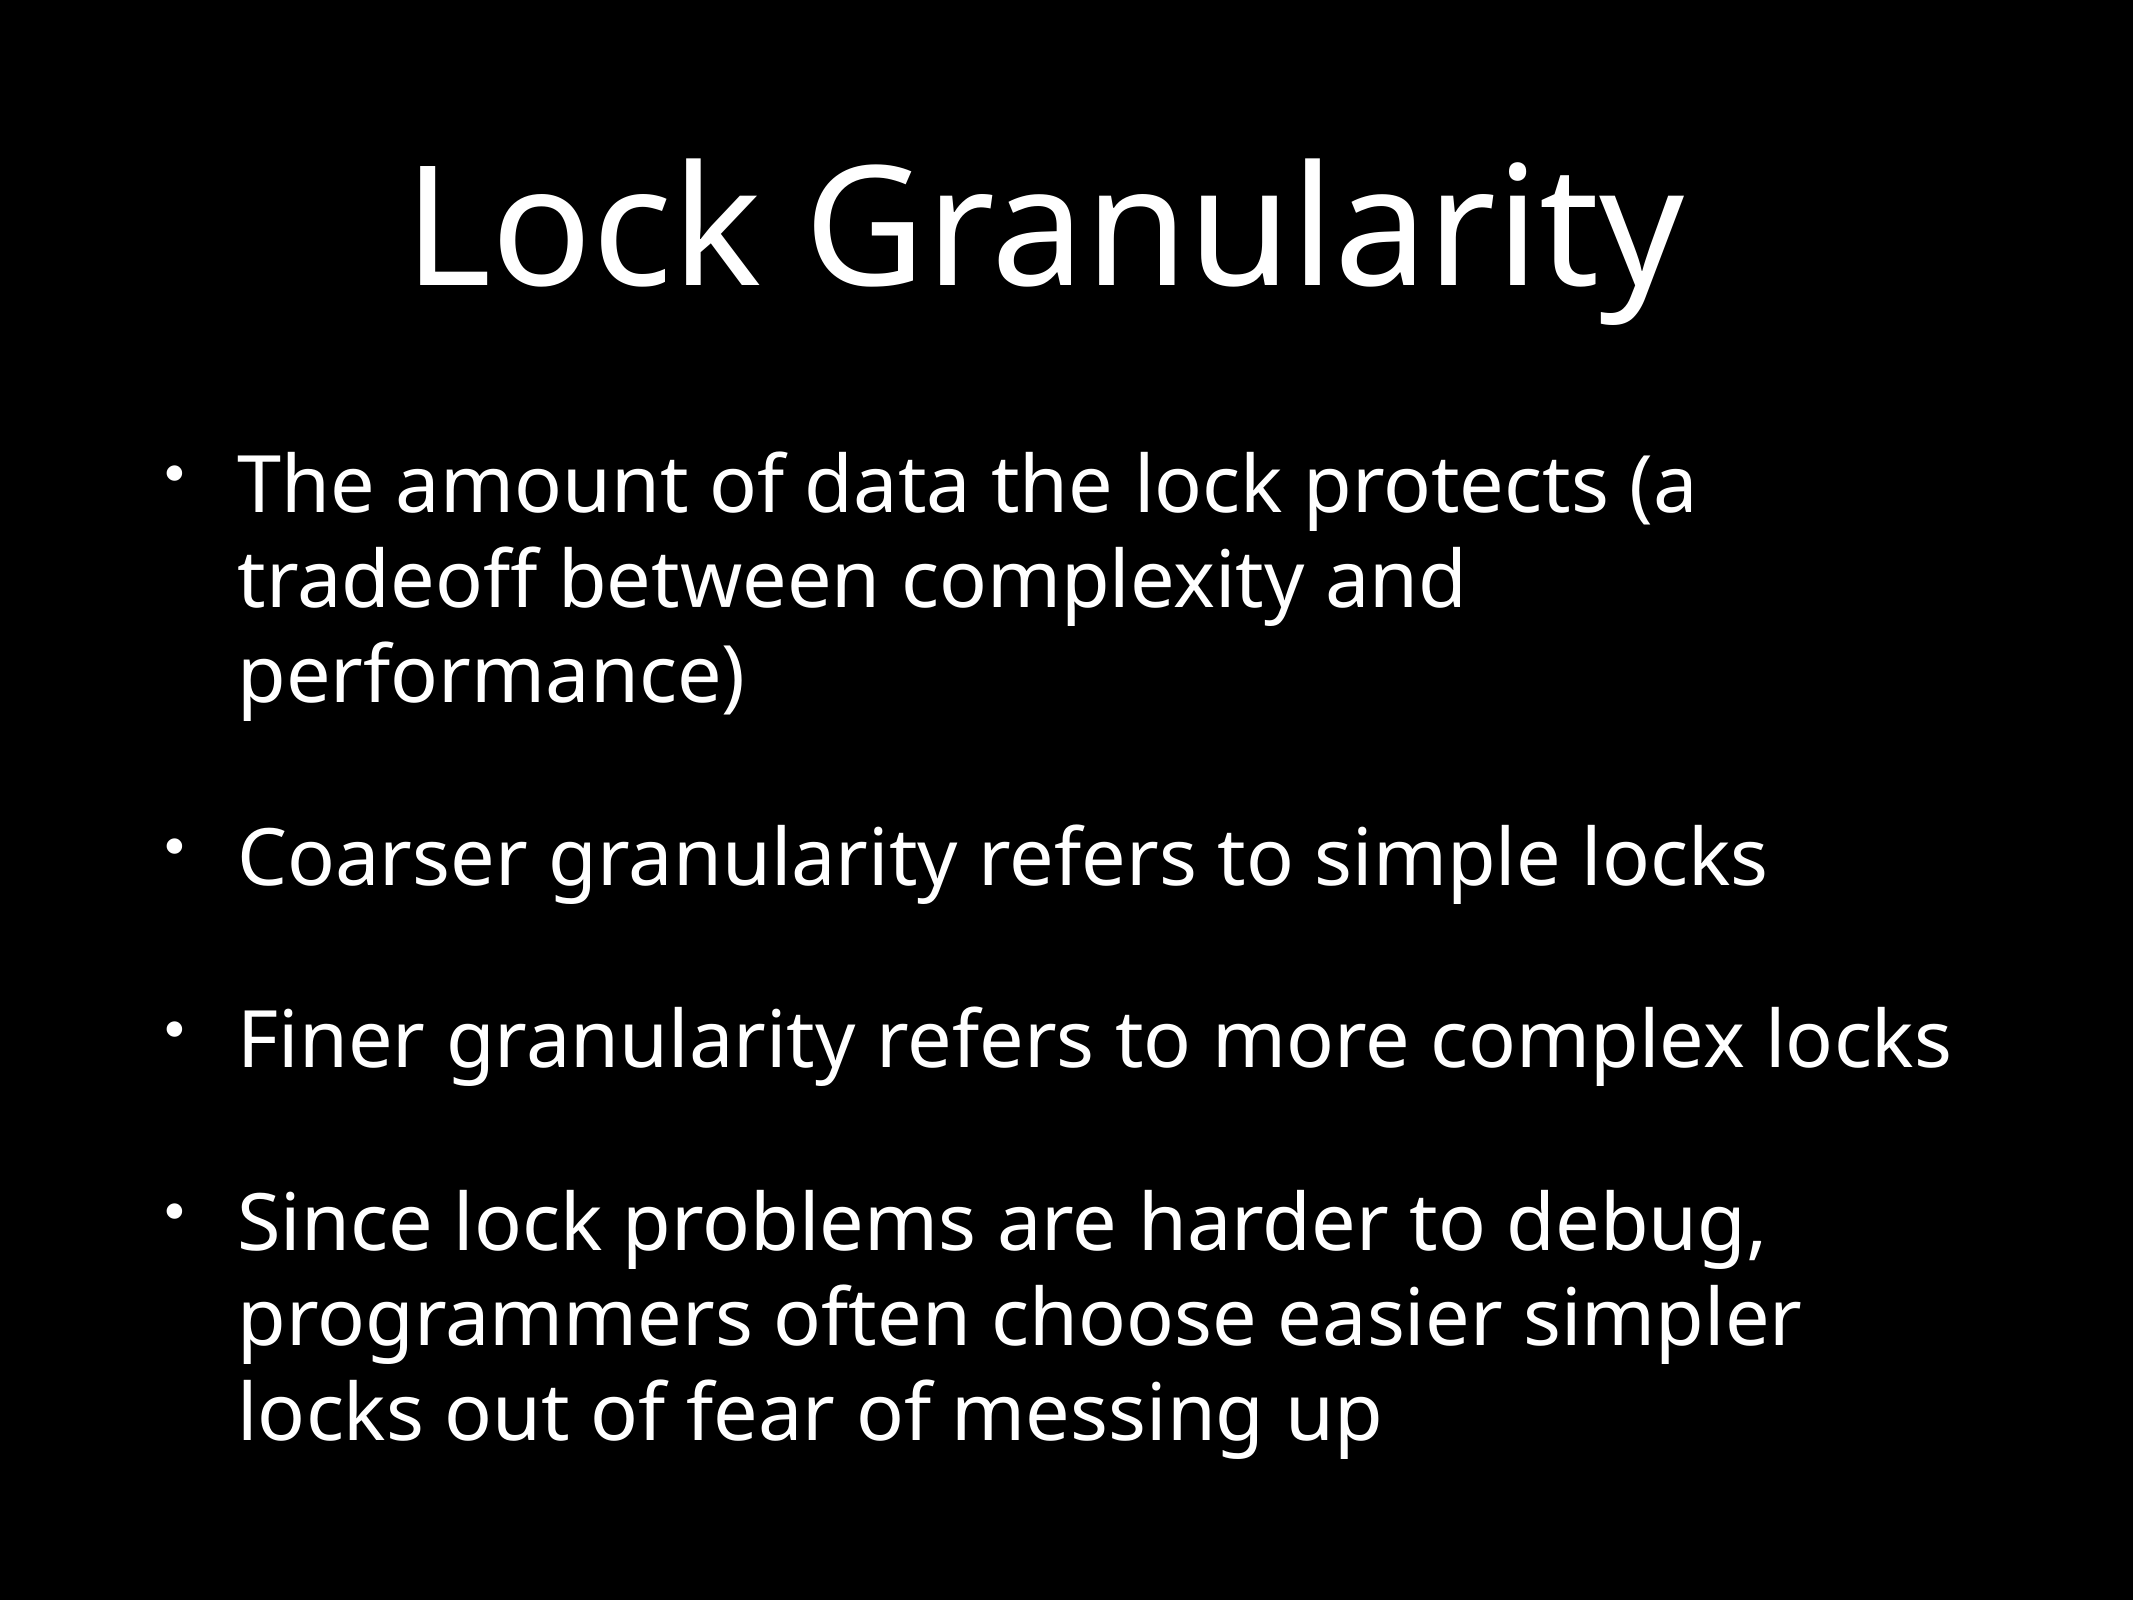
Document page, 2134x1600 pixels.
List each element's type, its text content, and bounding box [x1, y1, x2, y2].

title Lock Granularity [155, 41, 1978, 397]
list The amount of data the lock protects (a tradeoff between complexity and performance) Coarser granularity refers to simple locks Finer granularity refers to more complex locks Since lock problems are harder to debug, programmers often choose easier simpler locks out of fear of messing up [155, 424, 1978, 1457]
